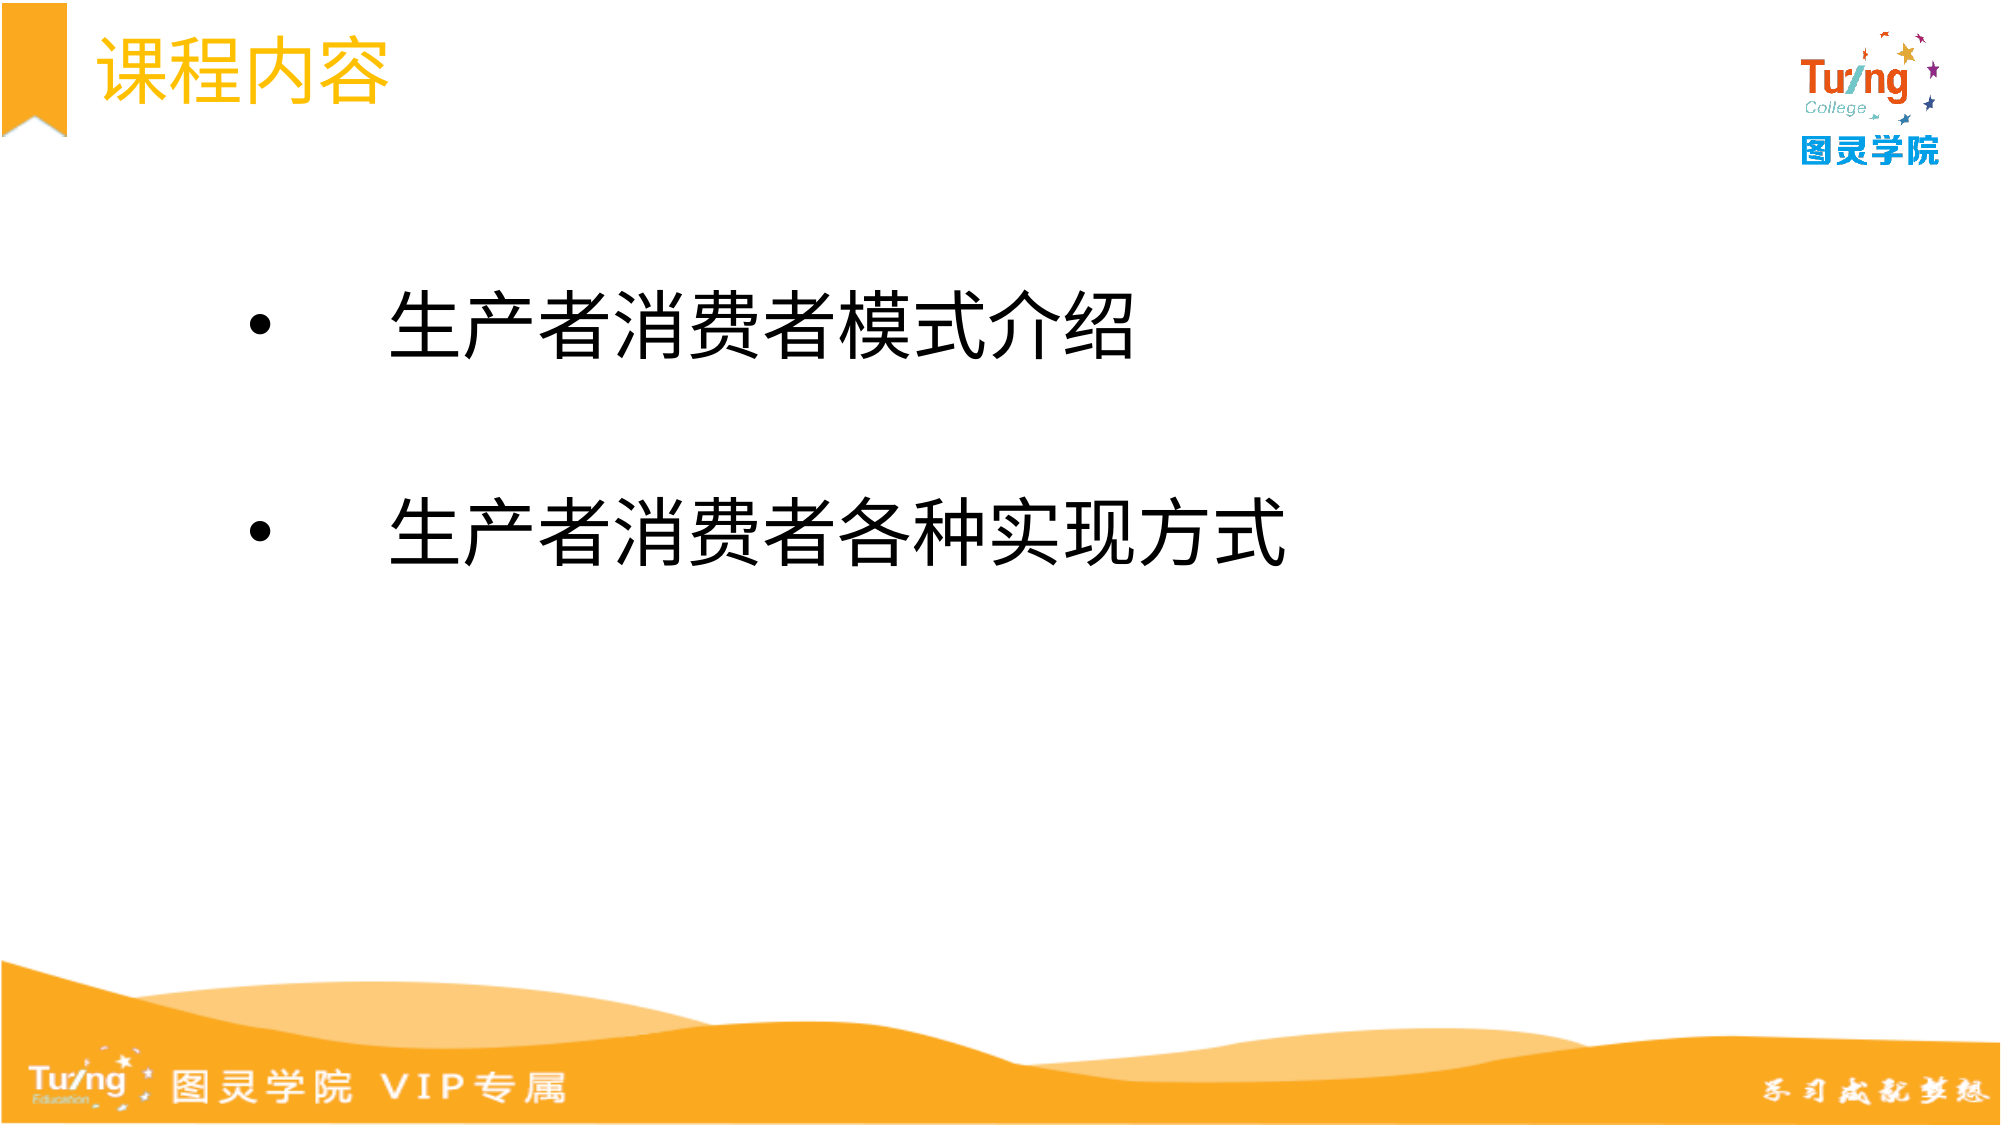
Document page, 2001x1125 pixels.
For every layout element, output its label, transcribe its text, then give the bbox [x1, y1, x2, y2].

text_box 课程内容 [79, 17, 408, 122]
text_box 生产者消费者模式介绍 [232, 232, 1715, 376]
picture [0, 0, 2001, 1125]
text_box 生产者消费者各种实现方式 [232, 440, 1715, 584]
